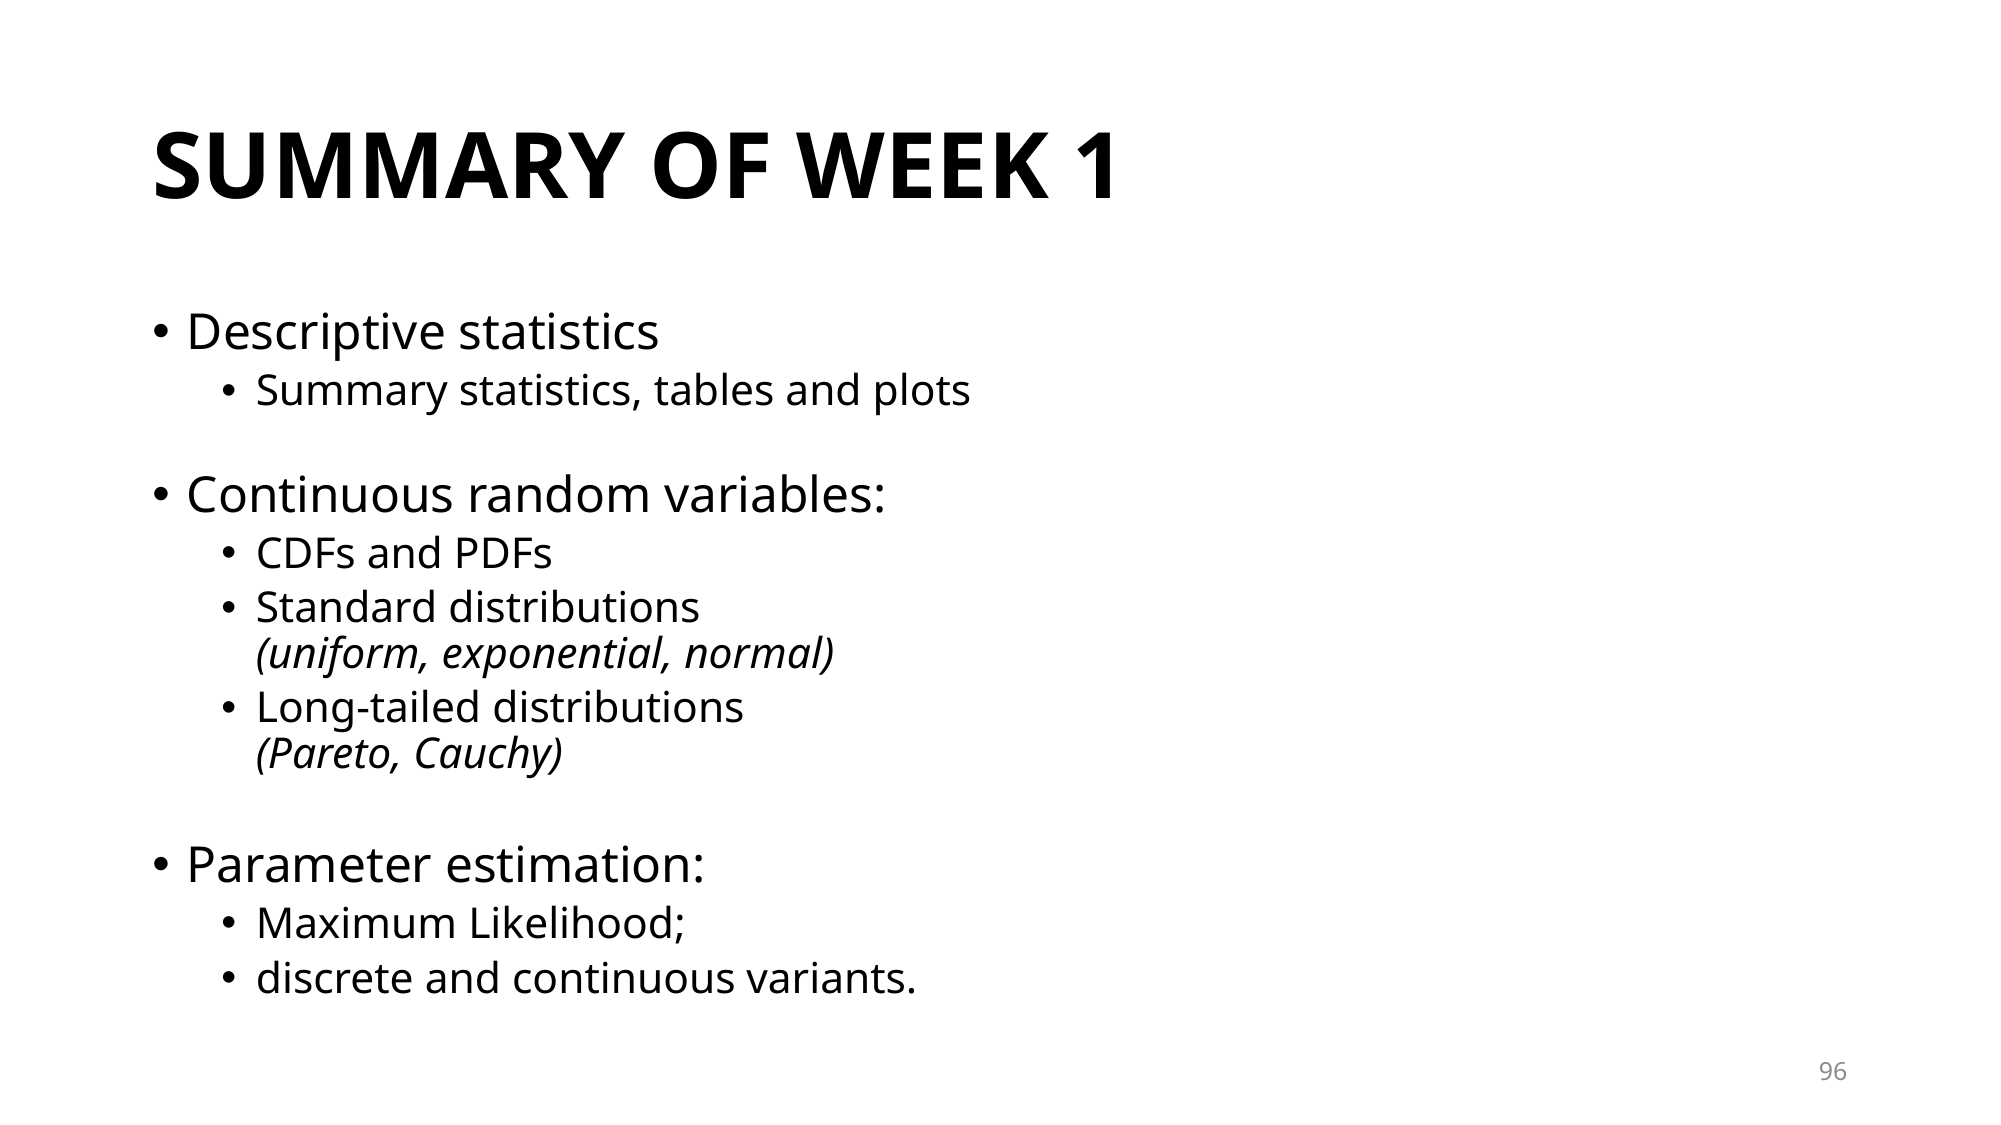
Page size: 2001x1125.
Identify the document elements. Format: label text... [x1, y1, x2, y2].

title SUMMARY OF WEEK 1 [137, 59, 1863, 278]
list Descriptive statistics Summary statistics, tables and plots Continuous random variables: CDFs and PDFs Standard distributions (uniform, exponential, normal) Long-tailed distributions (Pareto, Cauchy) Parameter estimation: Maximum Likelihood; discrete and continuous variants. [137, 299, 988, 1043]
slide_number 96 [1412, 1042, 1863, 1103]
